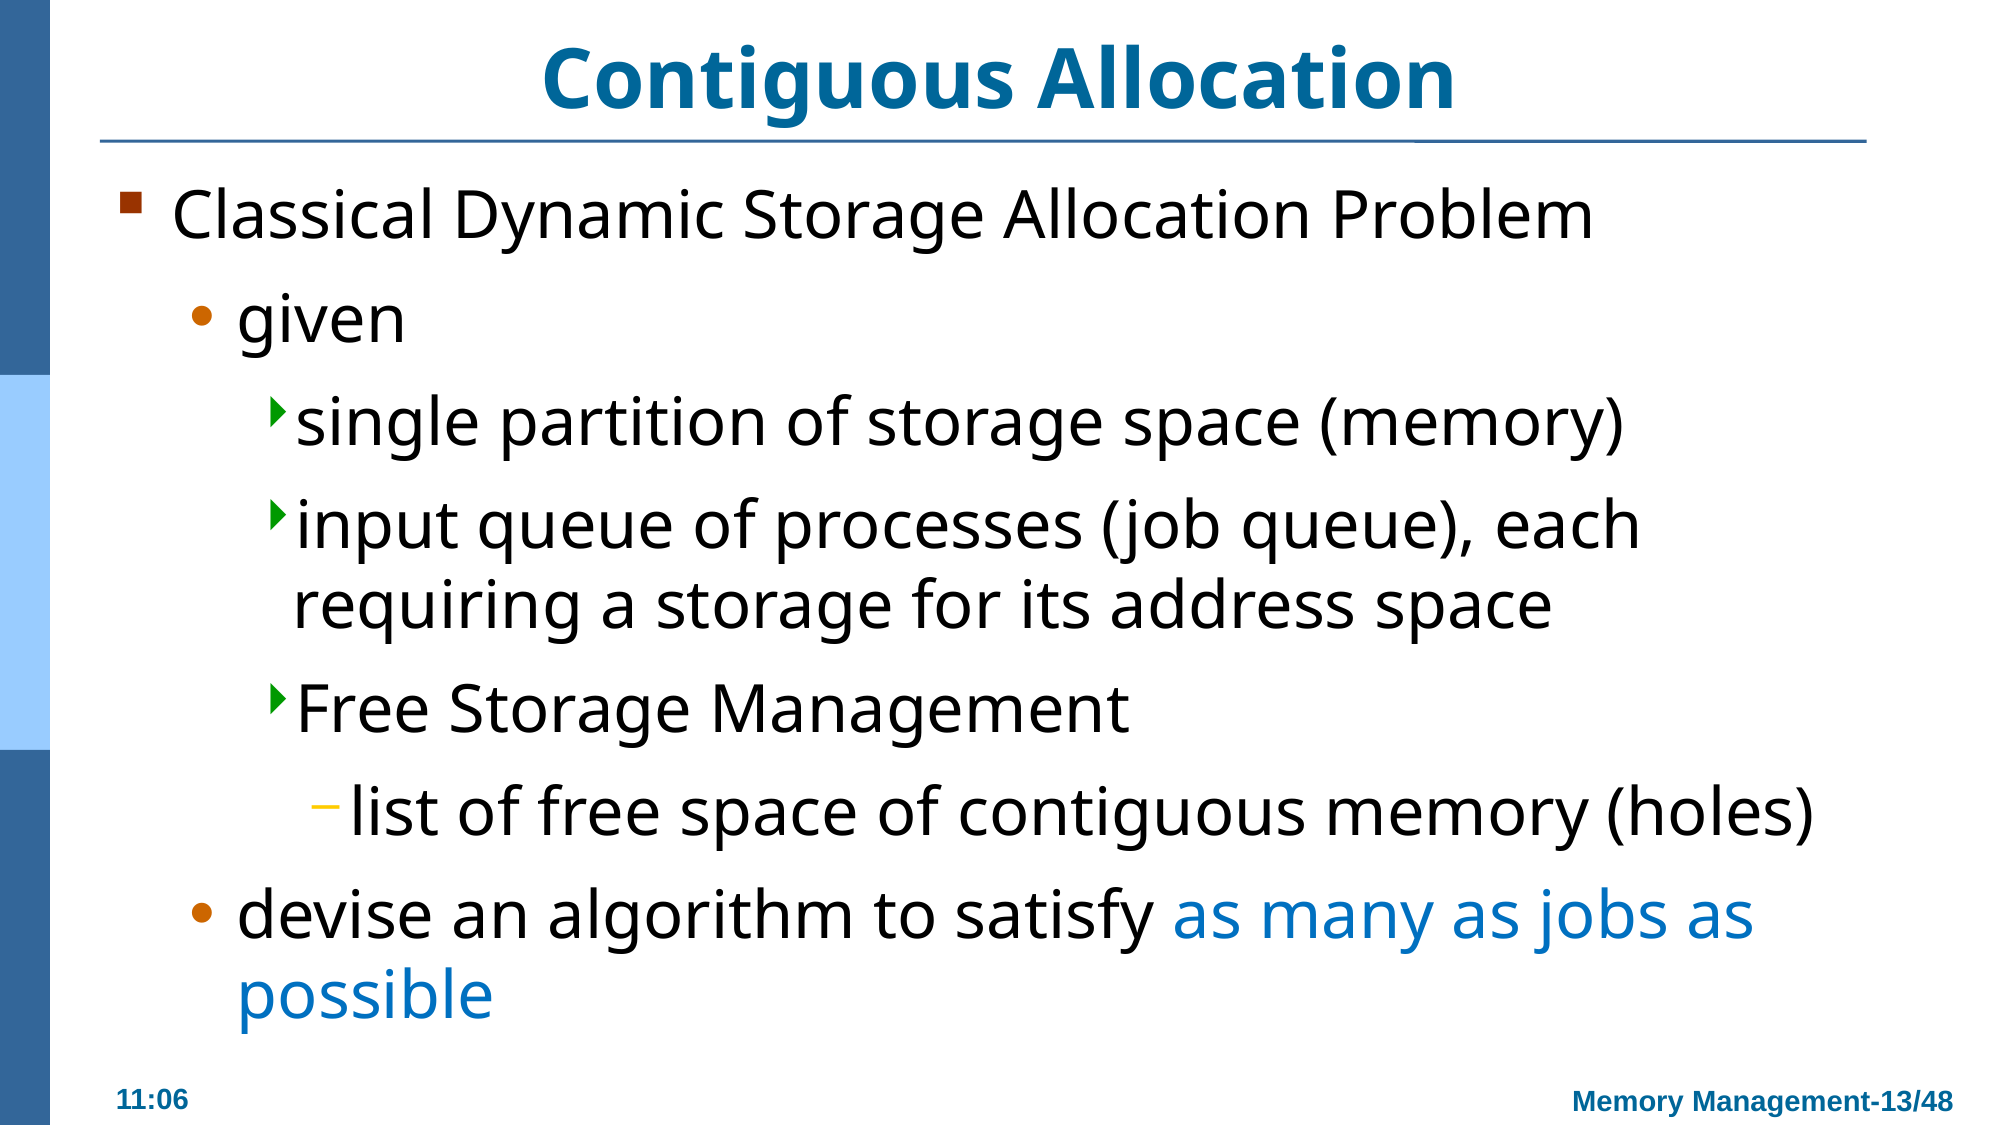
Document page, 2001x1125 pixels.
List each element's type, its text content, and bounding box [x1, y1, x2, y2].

title Contiguous Allocation [99, 38, 1900, 133]
list Classical Dynamic Storage Allocation Problem given single partition of storage space (memory) input queue of processes (job queue), each requiring a storage for its address space Free Storage Management list of free space of contiguous memory (holes) devise an algorithm to satisfy as many as jobs as possible [99, 164, 1900, 924]
